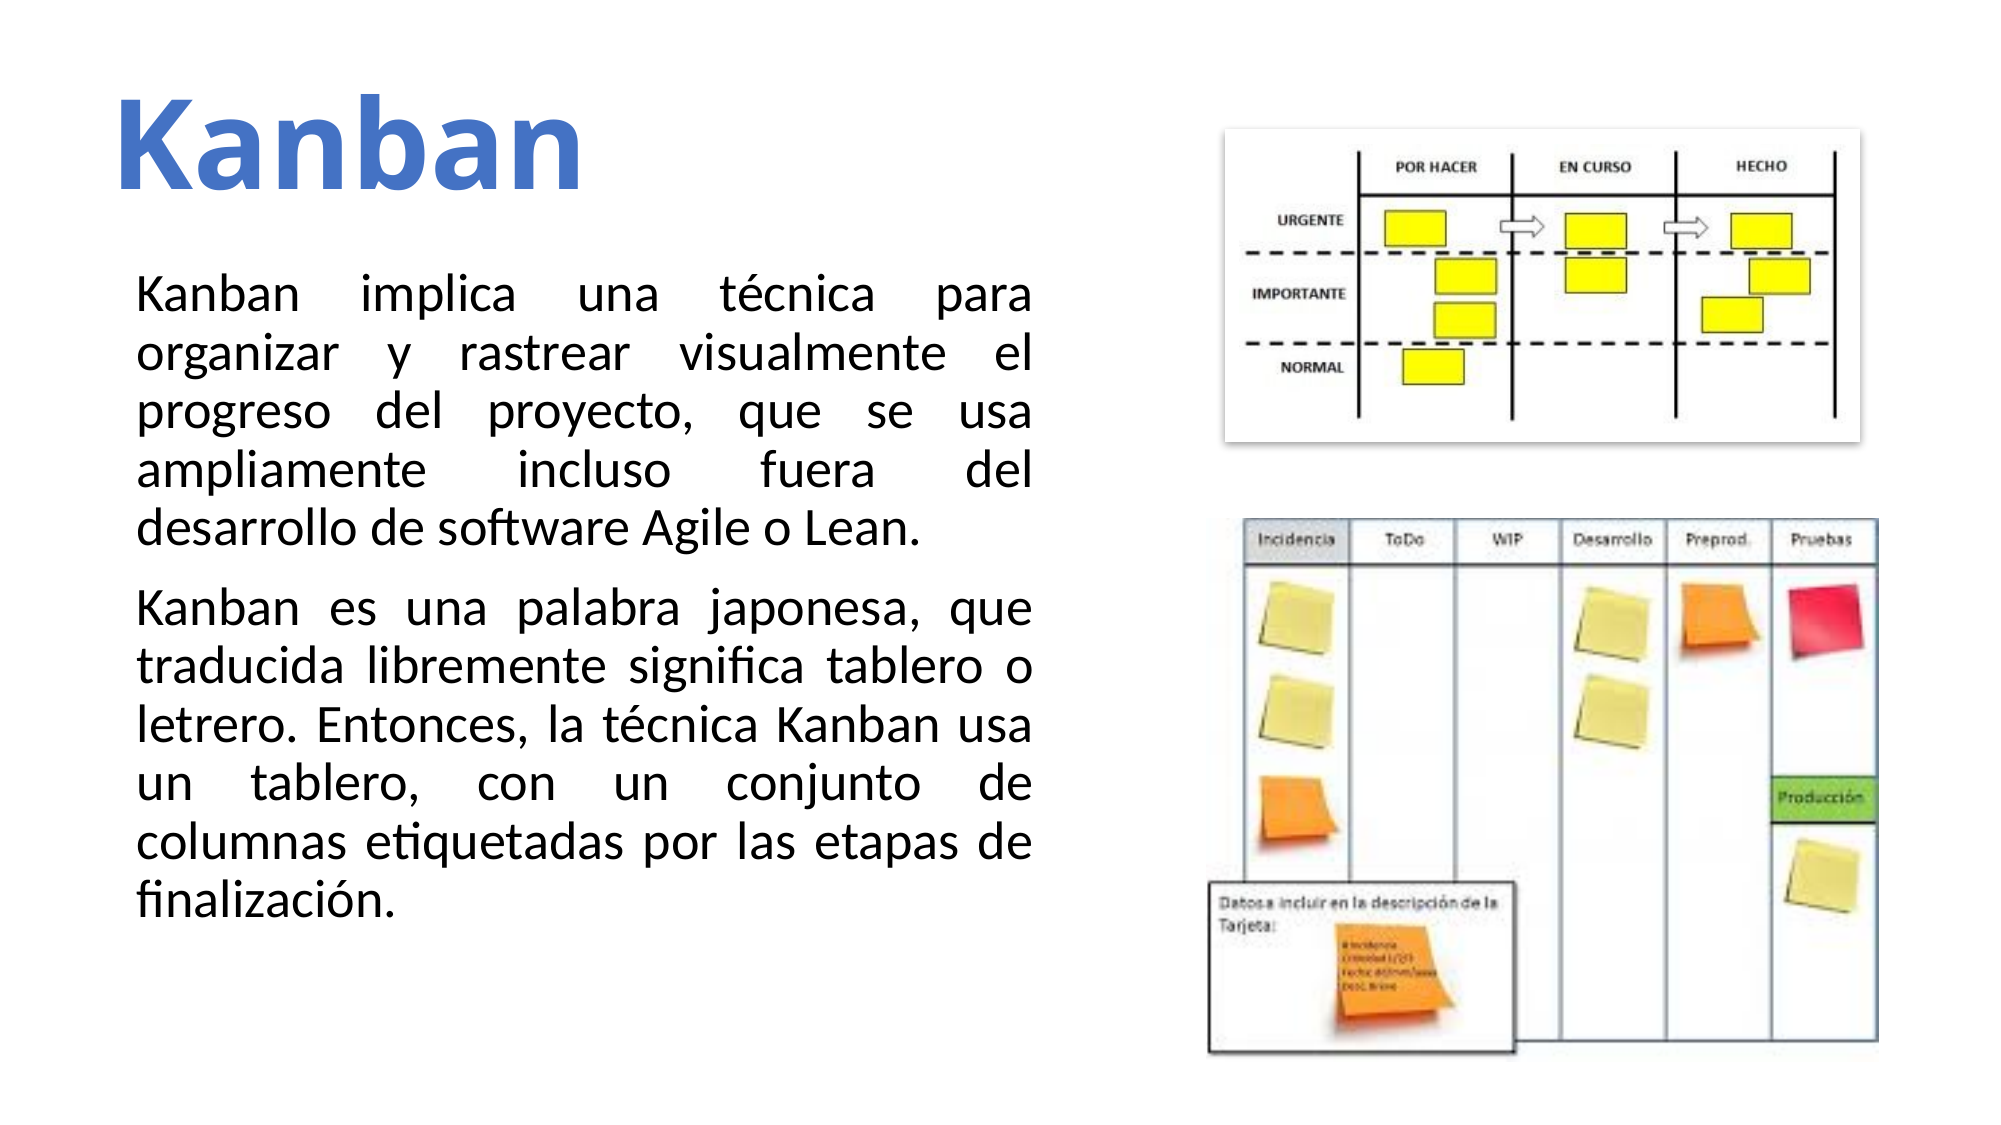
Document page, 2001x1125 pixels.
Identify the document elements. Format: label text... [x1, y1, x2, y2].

title Kanban [95, 63, 1833, 224]
picture [1206, 518, 1879, 1062]
picture [1239, 143, 1846, 428]
list Kanban implica una técnica para organizar y rastrear visualmente el progreso del proyecto, que se usa ampliamente incluso fuera del desarrollo de software Agile o Lean. Kanban es una palabra japonesa, que traducida libremente significa tablero o letrero. Entonces, la técnica Kanban usa un tablero, con un conjunto de columnas etiquetadas por las etapas de finalización. [121, 257, 1050, 1016]
